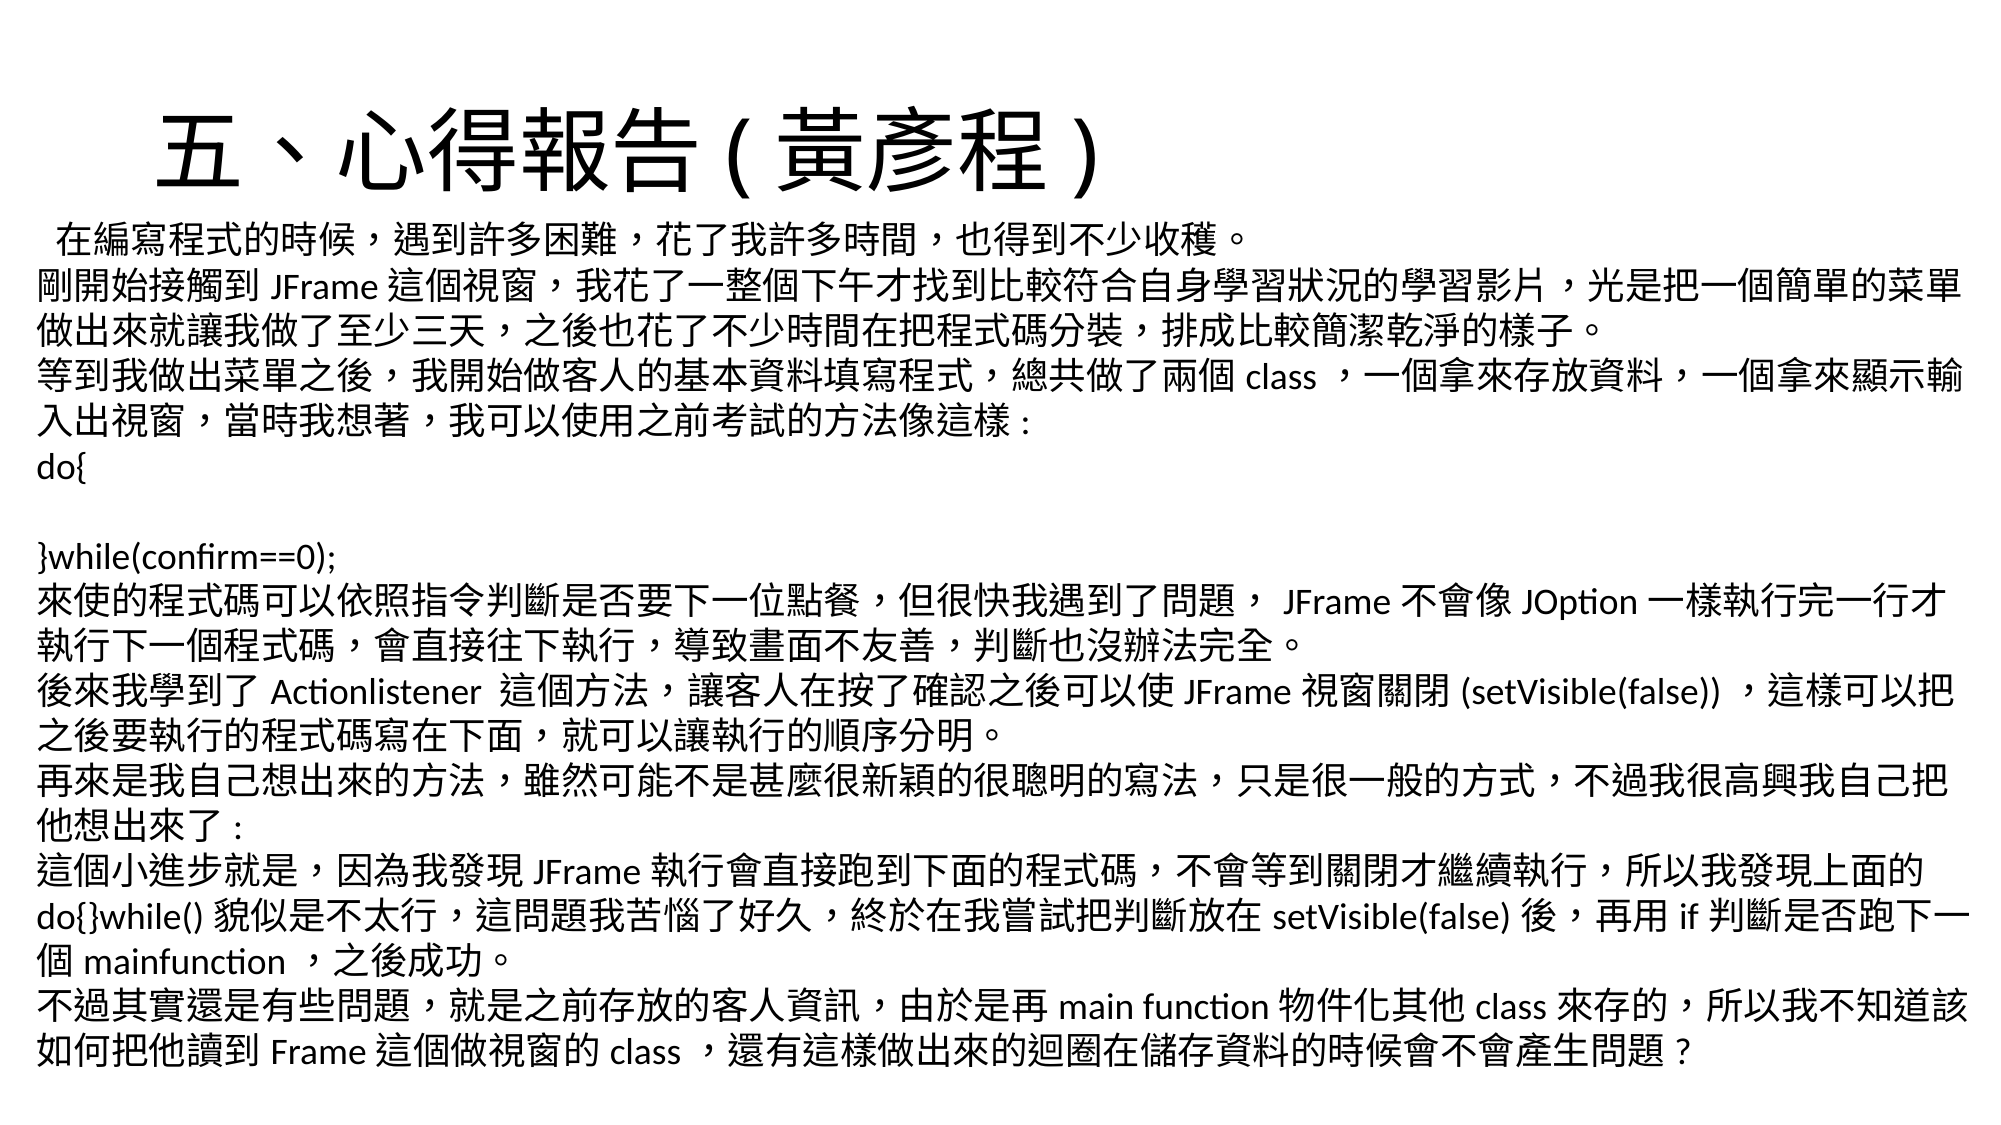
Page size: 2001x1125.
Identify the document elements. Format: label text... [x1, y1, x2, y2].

text_box 在編寫程式的時候，遇到許多困難，花了我許多時間，也得到不少收穫。 剛開始接觸到JFrame這個視窗，我花了一整個下午才找到比較符合自身學習狀況的學習影片，光是把一個簡單的菜單做出來就讓我做了至少三天，之後也花了不少時間在把程式碼分裝，排成比較簡潔乾淨的樣子。 等到我做出菜單之後，我開始做客人的基本資料填寫程式，總共做了兩個class，一個拿來存放資料，一個拿來顯示輸入出視窗，當時我想著，我可以使用之前考試的方法像這樣: do{ }while(confirm==0); 來使的程式碼可以依照指令判斷是否要下一位點餐，但很快我遇到了問題，JFrame不會像JOption一樣執行完一行才執行下一個程式碼，會直接往下執行，導致畫面不友善，判斷也沒辦法完全。 後來我學到了Actionlistener 這個方法，讓客人在按了確認之後可以使JFrame視窗關閉(setVisible(false))，這樣可以把之後要執行的程式碼寫在下面，就可以讓執行的順序分明。 再來是我自己想出來的方法，雖然可能不是甚麼很新穎的很聰明的寫法，只是很一般的方式，不過我很高興我自己把他想出來了: 這個小進步就是，因為我發現JFrame執行會直接跑到下面的程式碼，不會等到關閉才繼續執行，所以我發現上面的do{}while()貌似是不太行，這問題我苦惱了好久，終於在我嘗試把判斷放在setVisible(false)後，再用if判斷是否跑下一個mainfunction，之後成功。 不過其實還是有些問題，就是之前存放的客人資訊，由於是再main function物件化其他class來存的，所以我不知道該如何把他讀到Frame這個做視窗的class，還有這樣做出來的迴圈在儲存資料的時候會不會產生問題? [21, 154, 1990, 1080]
title 五、心得報告(黃彥程) [137, 59, 1863, 154]
